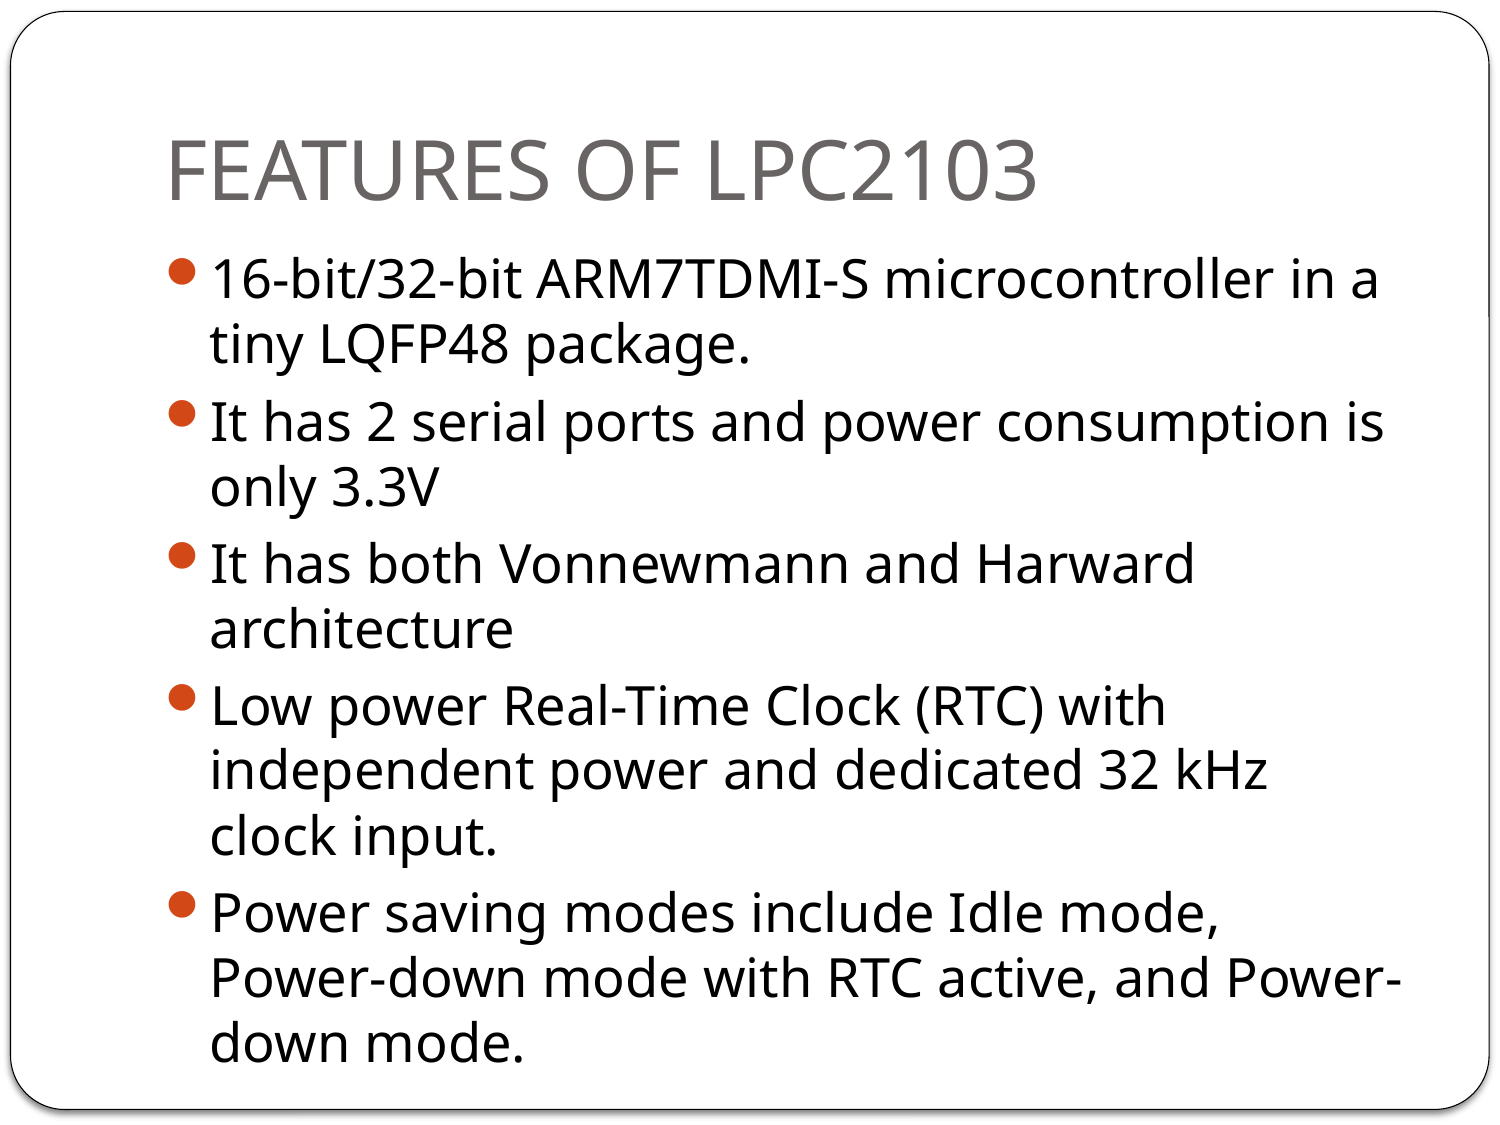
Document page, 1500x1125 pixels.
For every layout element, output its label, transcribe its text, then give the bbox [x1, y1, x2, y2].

title FEATURES OF LPC2103 [150, 45, 1425, 233]
list 16-bit/32-bit ARM7TDMI-S microcontroller in a tiny LQFP48 package. It has 2 serial ports and power consumption is only 3.3V It has both Vonnewmann and Harward architecture Low power Real-Time Clock (RTC) with independent power and dedicated 32 kHz clock input. Power saving modes include Idle mode, Power-down mode with RTC active, and Power-down mode. [150, 237, 1425, 988]
